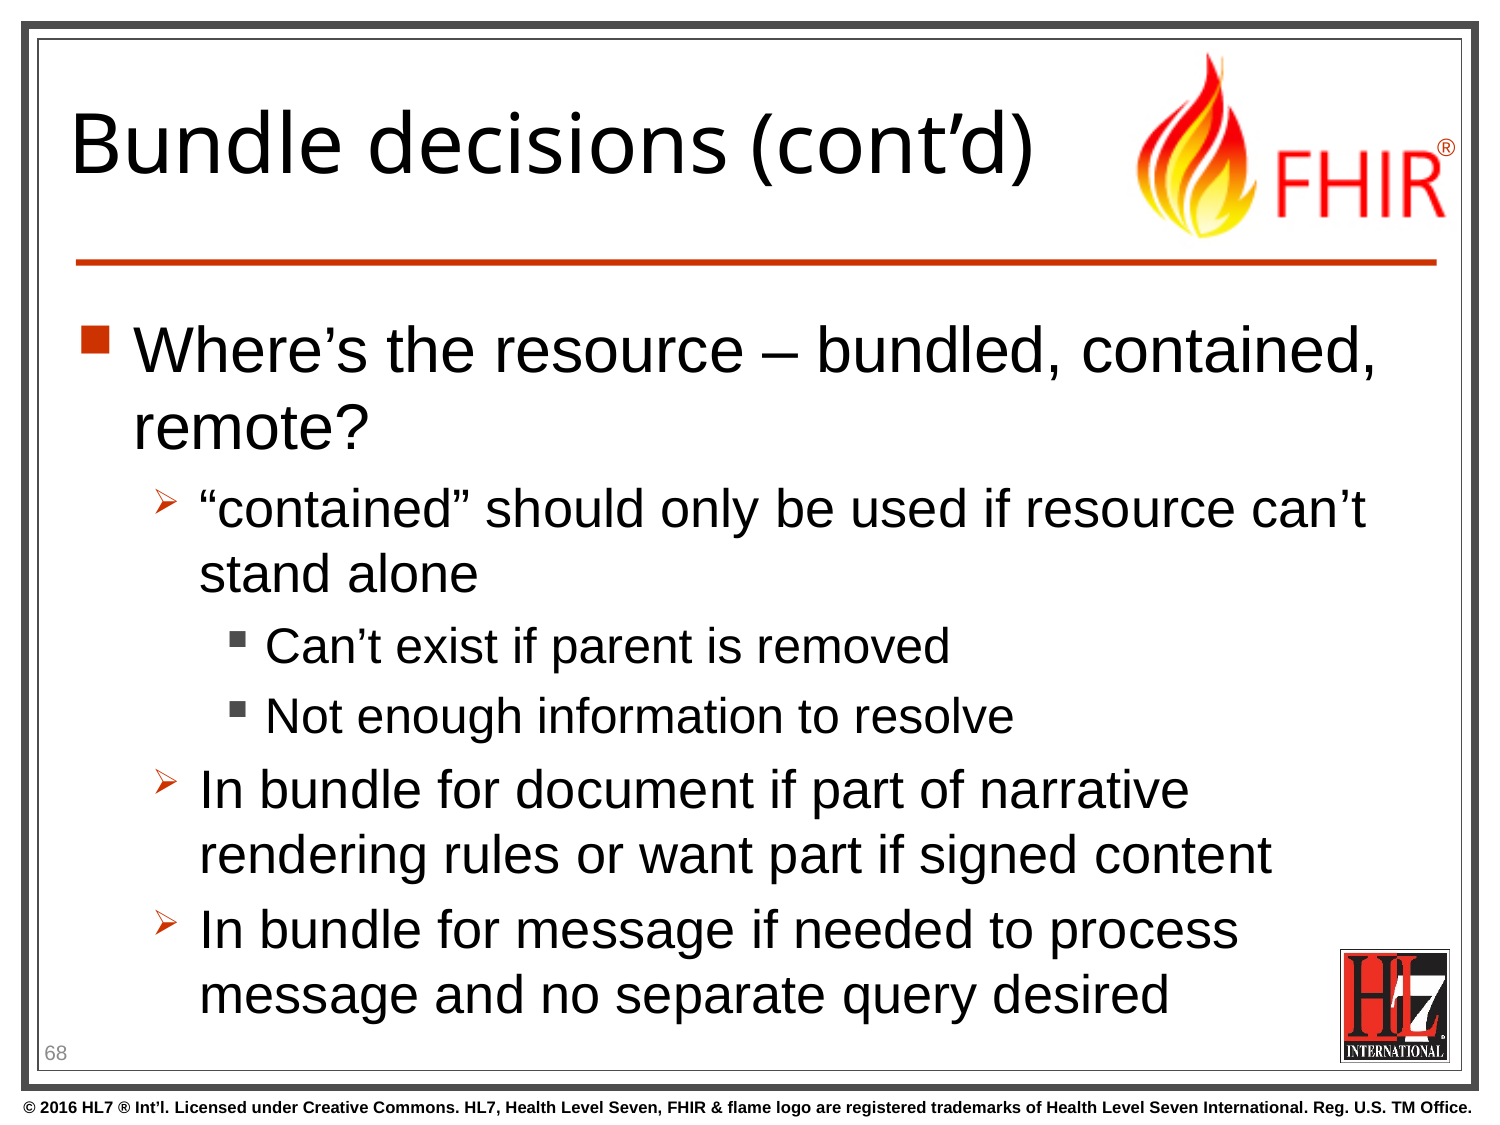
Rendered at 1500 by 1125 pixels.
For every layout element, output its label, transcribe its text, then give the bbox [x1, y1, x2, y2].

title Bundle decisions (cont’d) [53, 54, 1128, 244]
slide_number 68 [29, 1034, 148, 1071]
picture [1124, 42, 1458, 249]
list Where’s the resource – bundled, contained, remote? “contained” should only be used if resource can’t stand alone Can’t exist if parent is removed Not enough information to resolve In bundle for document if part of narrative rendering rules or want part if signed content In bundle for message if needed to process message and no separate query desired [62, 299, 1438, 1059]
picture [1340, 949, 1450, 1063]
